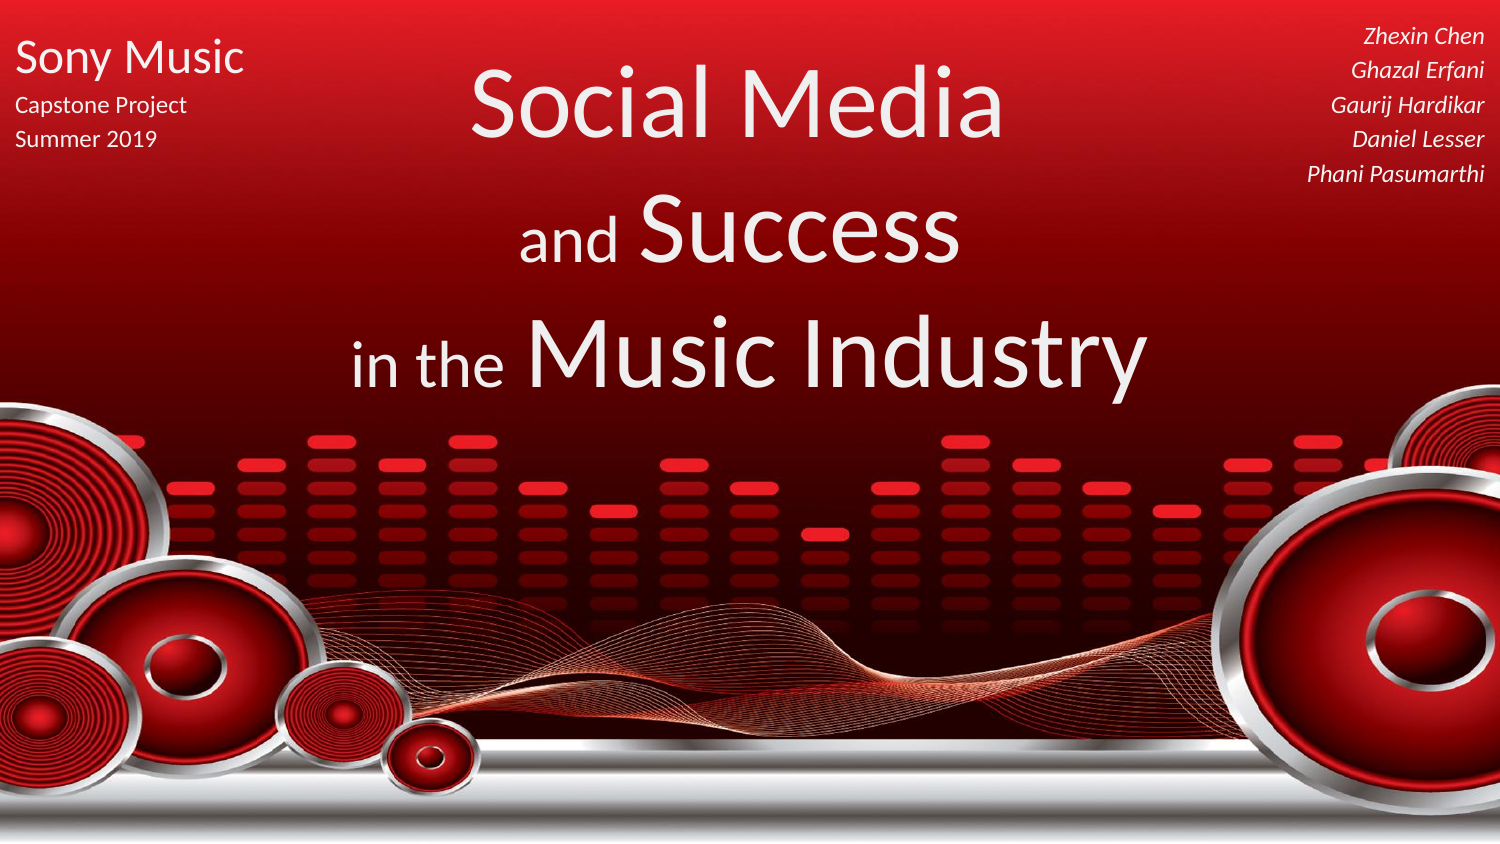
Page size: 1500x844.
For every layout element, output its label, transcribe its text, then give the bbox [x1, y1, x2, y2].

picture [0, 0, 1500, 844]
text_box Social Media and Success in the Music Industry [328, 18, 1172, 410]
text_box Sony Music Capstone Project Summer 2019 [0, 0, 328, 177]
text_box Zhexin Chen Ghazal Erfani Gaurij Hardikar Daniel Lesser Phani Pasumarthi [1246, 0, 1500, 195]
